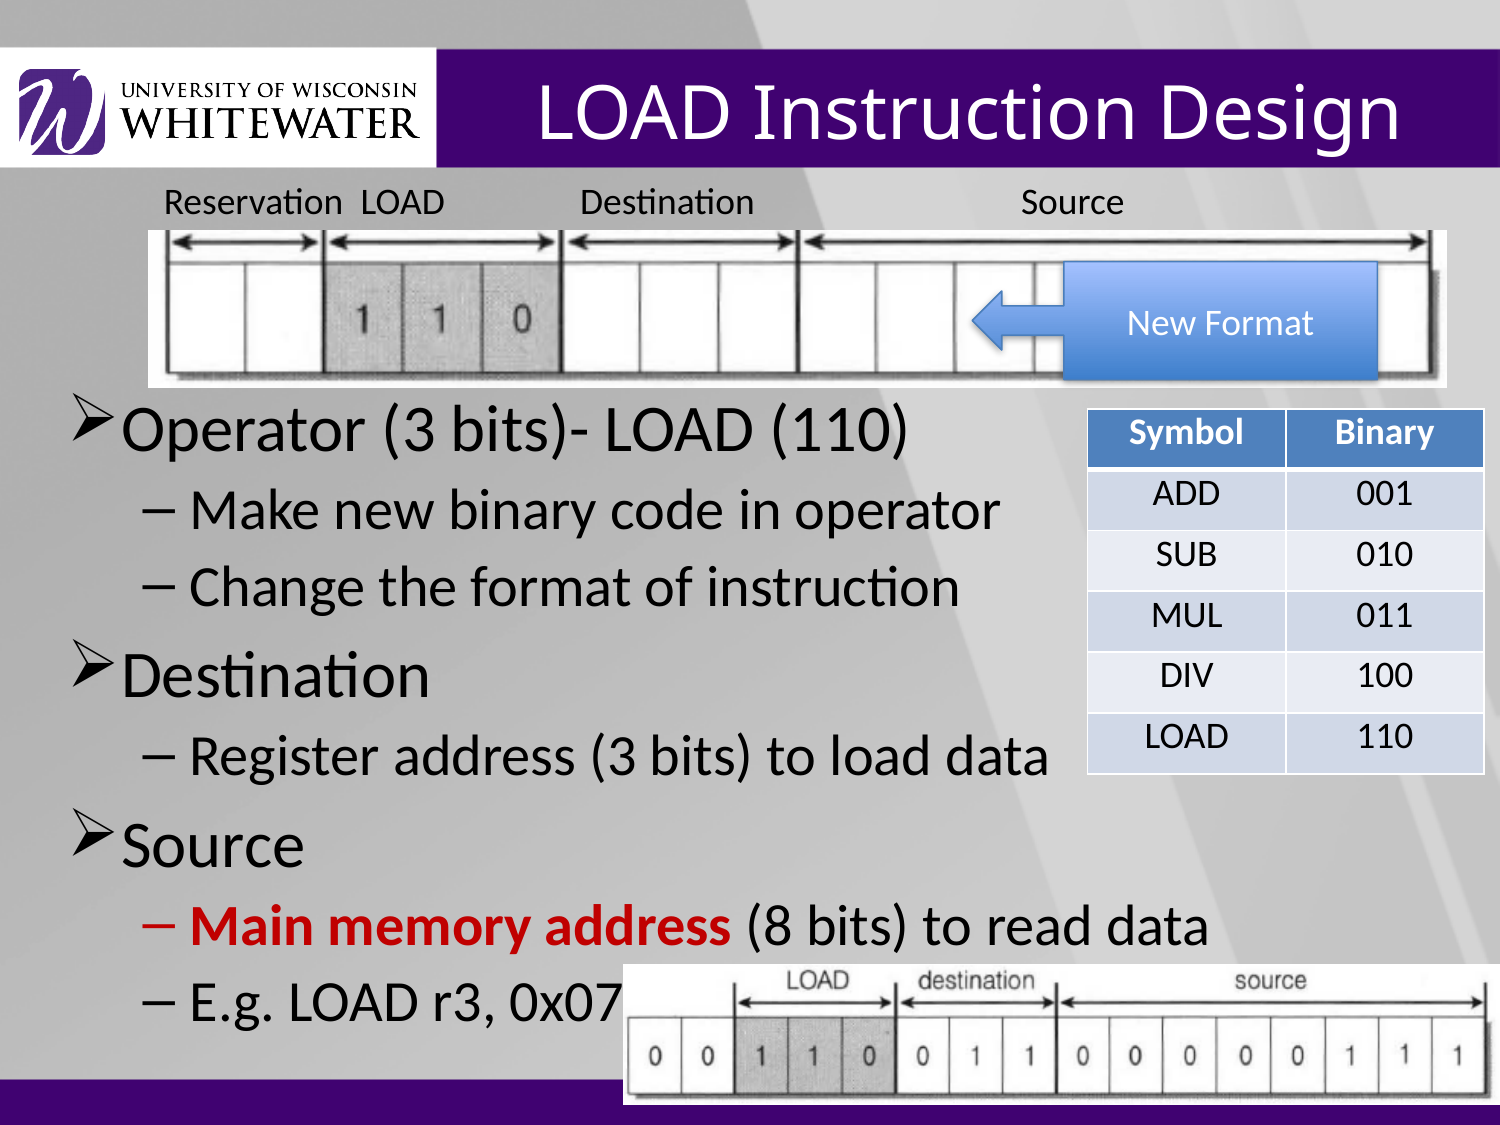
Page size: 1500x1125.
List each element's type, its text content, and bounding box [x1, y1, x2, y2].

table_cell 110 [1287, 714, 1483, 773]
table_cell DIV [1088, 653, 1285, 712]
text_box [148, 169, 1448, 388]
table_cell 100 [1287, 653, 1483, 712]
table_cell ADD [1088, 472, 1285, 530]
picture [0, 0, 1500, 1125]
table_cell SUB [1088, 531, 1285, 590]
table_header Symbol [1088, 410, 1285, 467]
table_cell 011 [1287, 592, 1483, 651]
table_cell MUL [1088, 592, 1285, 651]
title LOAD Instruction Design [406, 52, 1500, 166]
table_cell LOAD [1088, 714, 1285, 773]
table_cell 010 [1287, 531, 1483, 590]
table_header Binary [1287, 410, 1483, 467]
list Operator (3 bits)- LOAD (110) Make new binary code in operator Change the format of instruction Destination Register address (3 bits) to load data Source Main memory address (8 bits) to read data E.g. LOAD r3, 0x07 [53, 191, 1428, 934]
table_cell 001 [1287, 472, 1483, 530]
